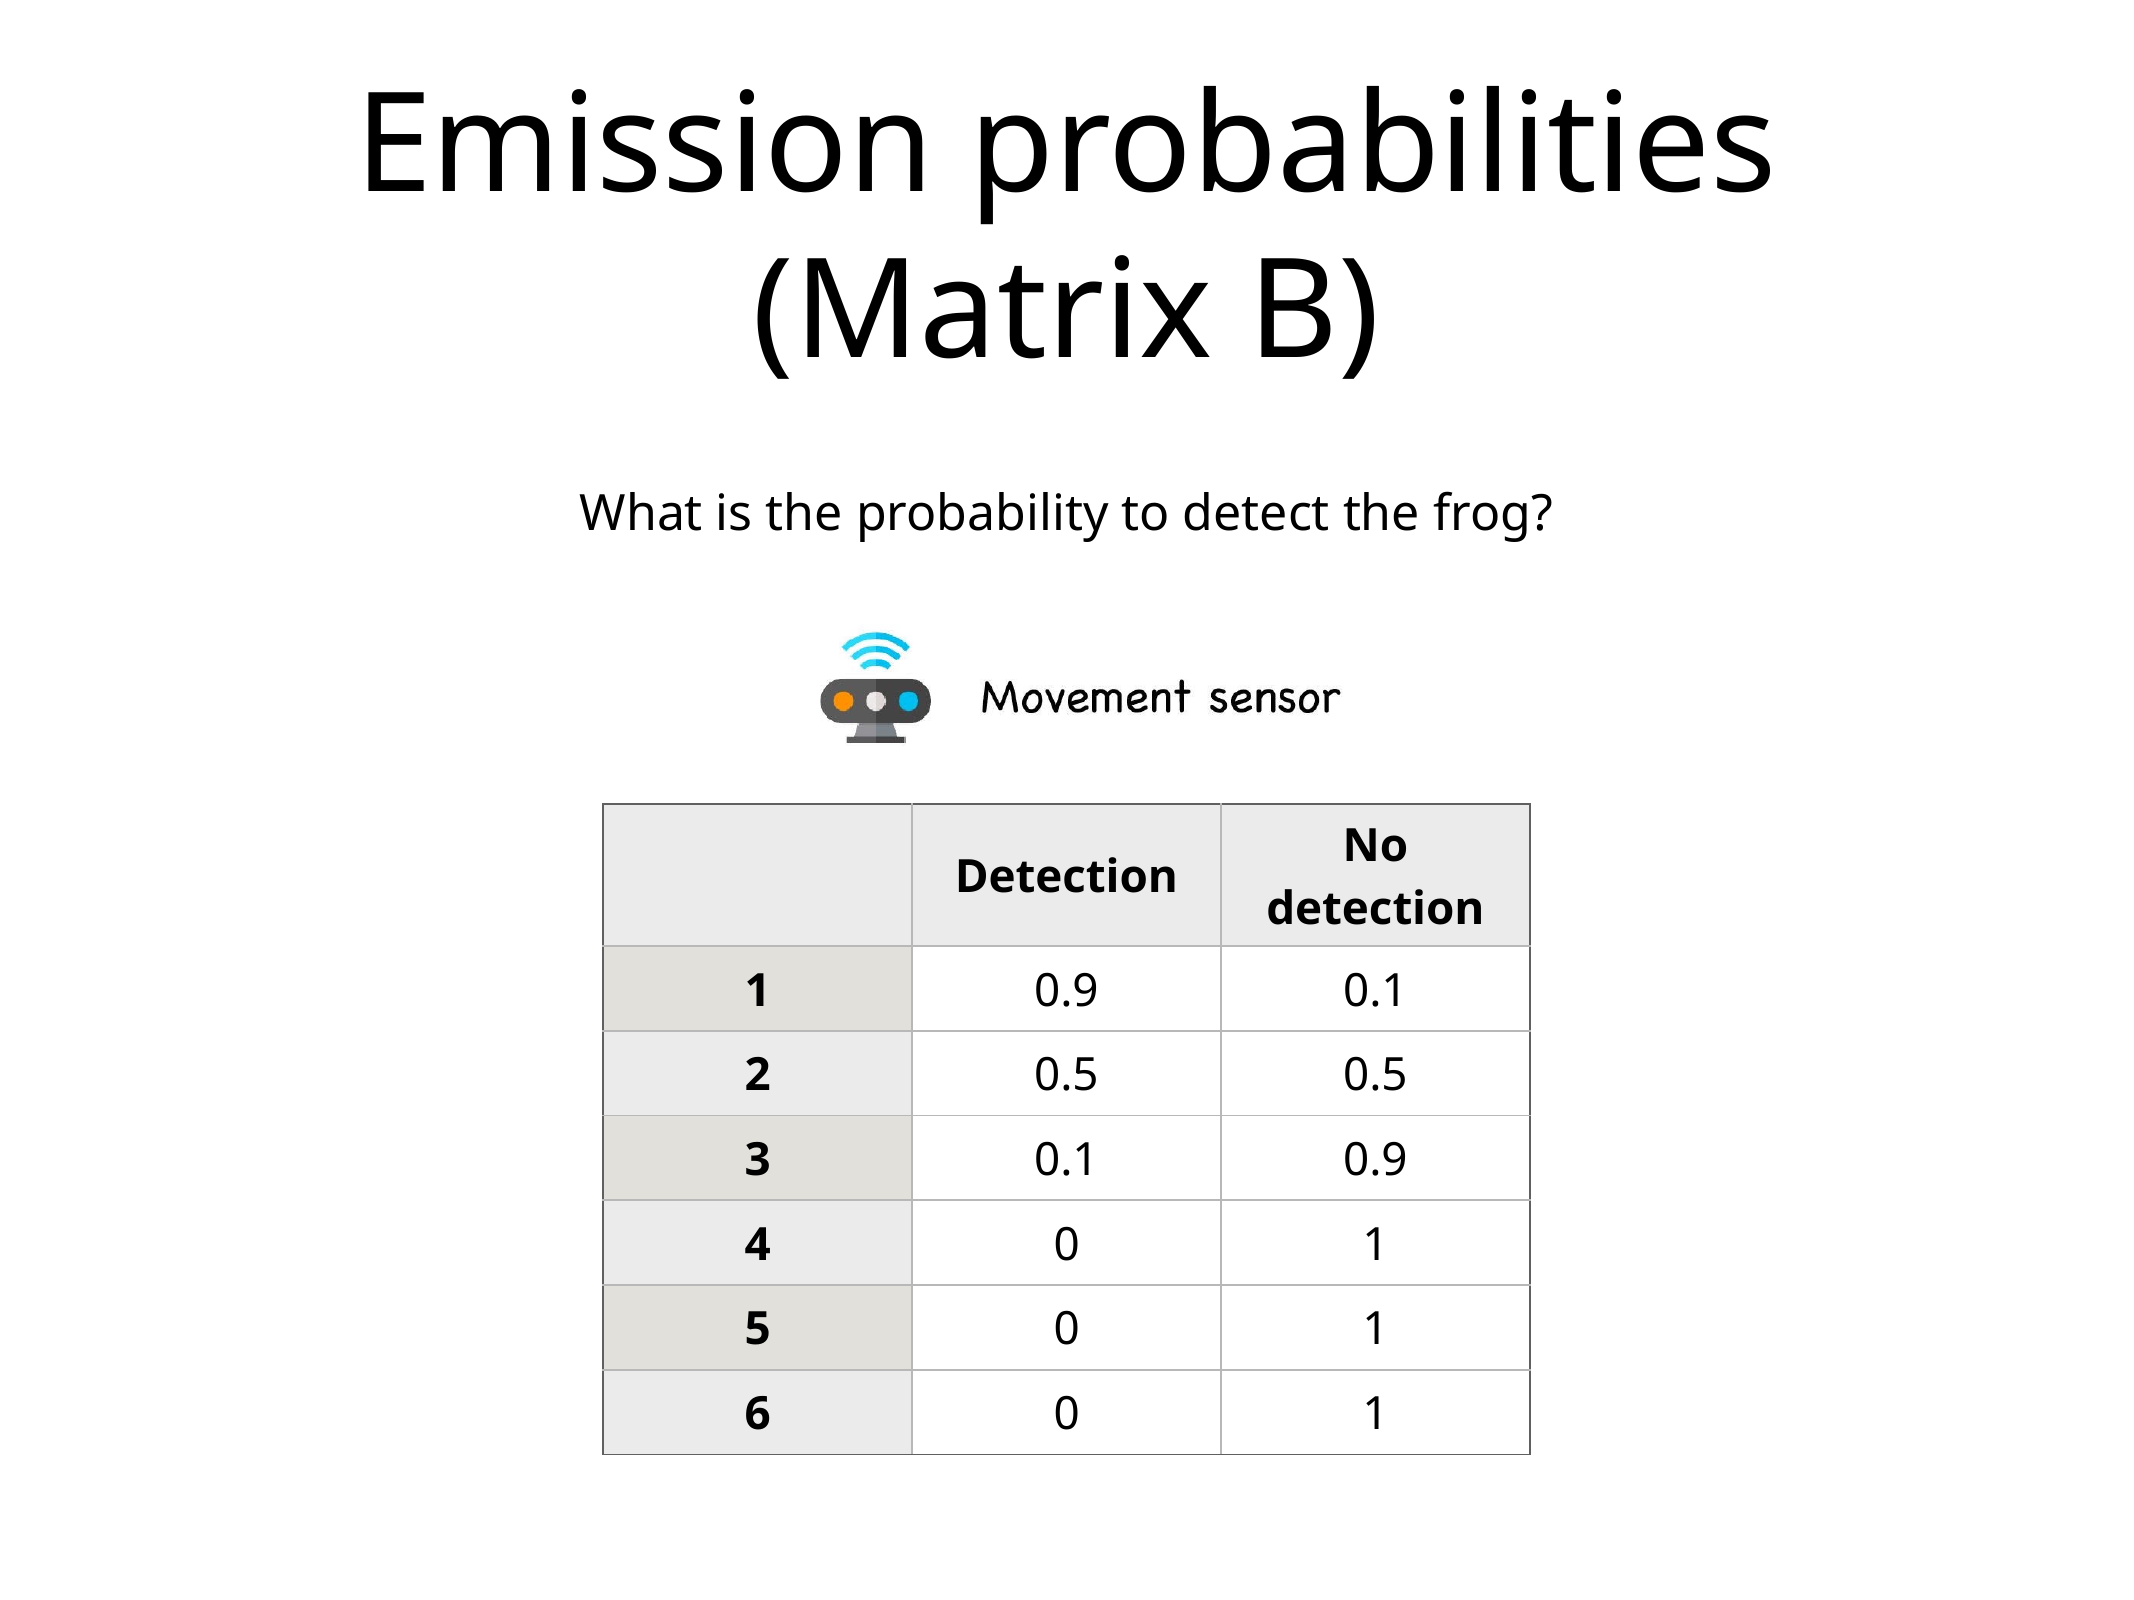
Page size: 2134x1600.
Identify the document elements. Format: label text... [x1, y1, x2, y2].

table_cell 0.1 [913, 1116, 1220, 1199]
table_cell 0.5 [913, 1032, 1220, 1115]
table_cell 1 [1222, 1286, 1529, 1369]
table_cell 1 [1222, 1371, 1529, 1454]
table_cell 0 [913, 1286, 1220, 1369]
table_cell 0.9 [913, 947, 1220, 1030]
text_box What is the probability to detect the frog? [571, 471, 1562, 549]
table_header No detection [1222, 805, 1529, 945]
table_cell 3 [604, 1116, 911, 1199]
table_cell 0.5 [1222, 1032, 1529, 1115]
table_cell 1 [1222, 1201, 1529, 1284]
table_cell 5 [604, 1286, 911, 1369]
table_cell 6 [604, 1371, 911, 1454]
table_cell 0.9 [1222, 1116, 1529, 1199]
title Emission probabilities (Matrix B) [155, 41, 1978, 397]
table_header [604, 805, 911, 945]
table_cell 1 [604, 947, 911, 1030]
table_cell 4 [604, 1201, 911, 1284]
table_cell 0 [913, 1201, 1220, 1284]
table_cell 0 [913, 1371, 1220, 1454]
table_cell 2 [604, 1032, 911, 1115]
table_cell 0.1 [1222, 947, 1529, 1030]
picture [777, 623, 1356, 755]
table_header Detection [913, 805, 1220, 945]
